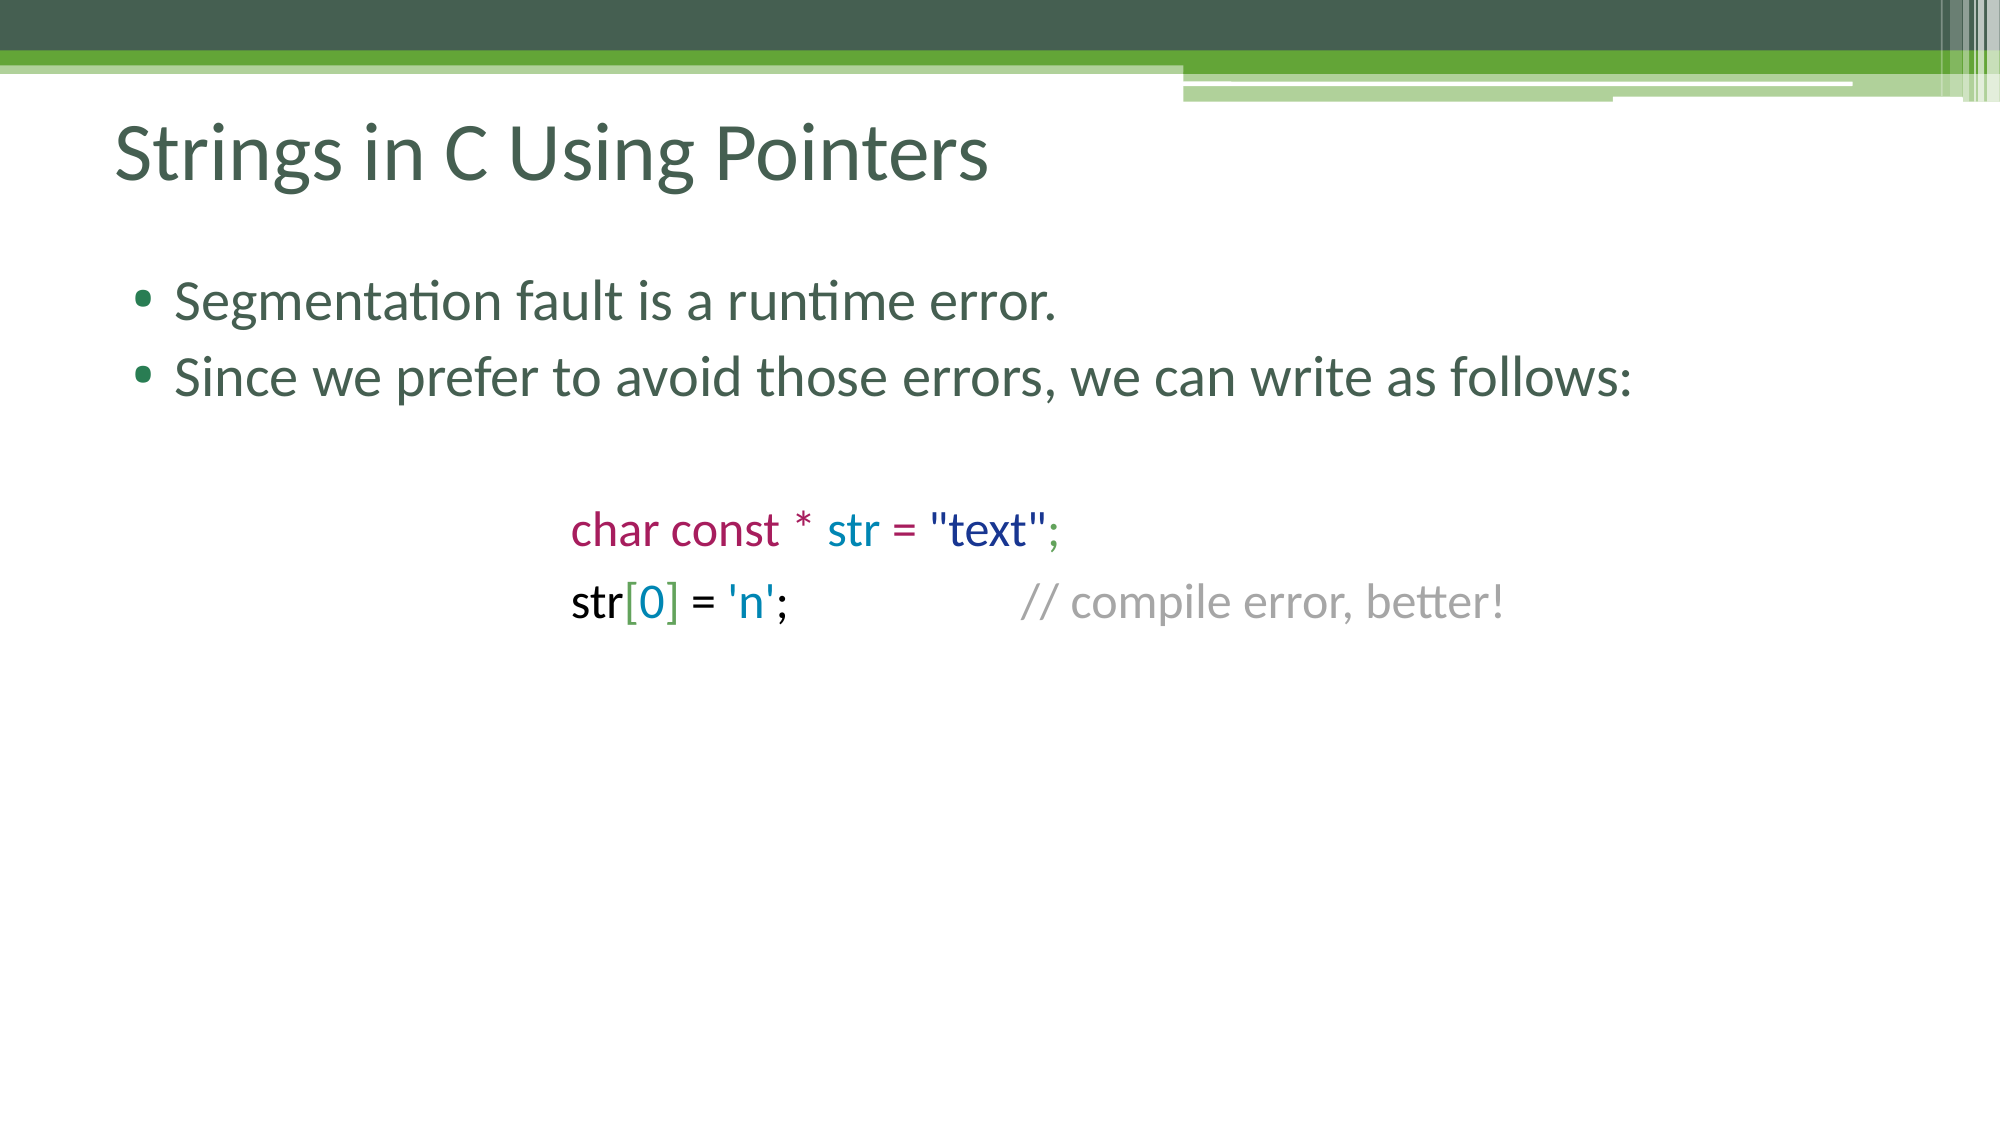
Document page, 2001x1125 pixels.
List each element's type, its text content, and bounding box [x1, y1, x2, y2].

text_box char const * str = "text"; str[0] = 'n'; // compile error, better! [556, 477, 1556, 709]
title Strings in C Using Pointers [99, 59, 1900, 235]
list Segmentation fault is a runtime error. Since we prefer to avoid those errors, we can write as follows: [99, 254, 1900, 965]
